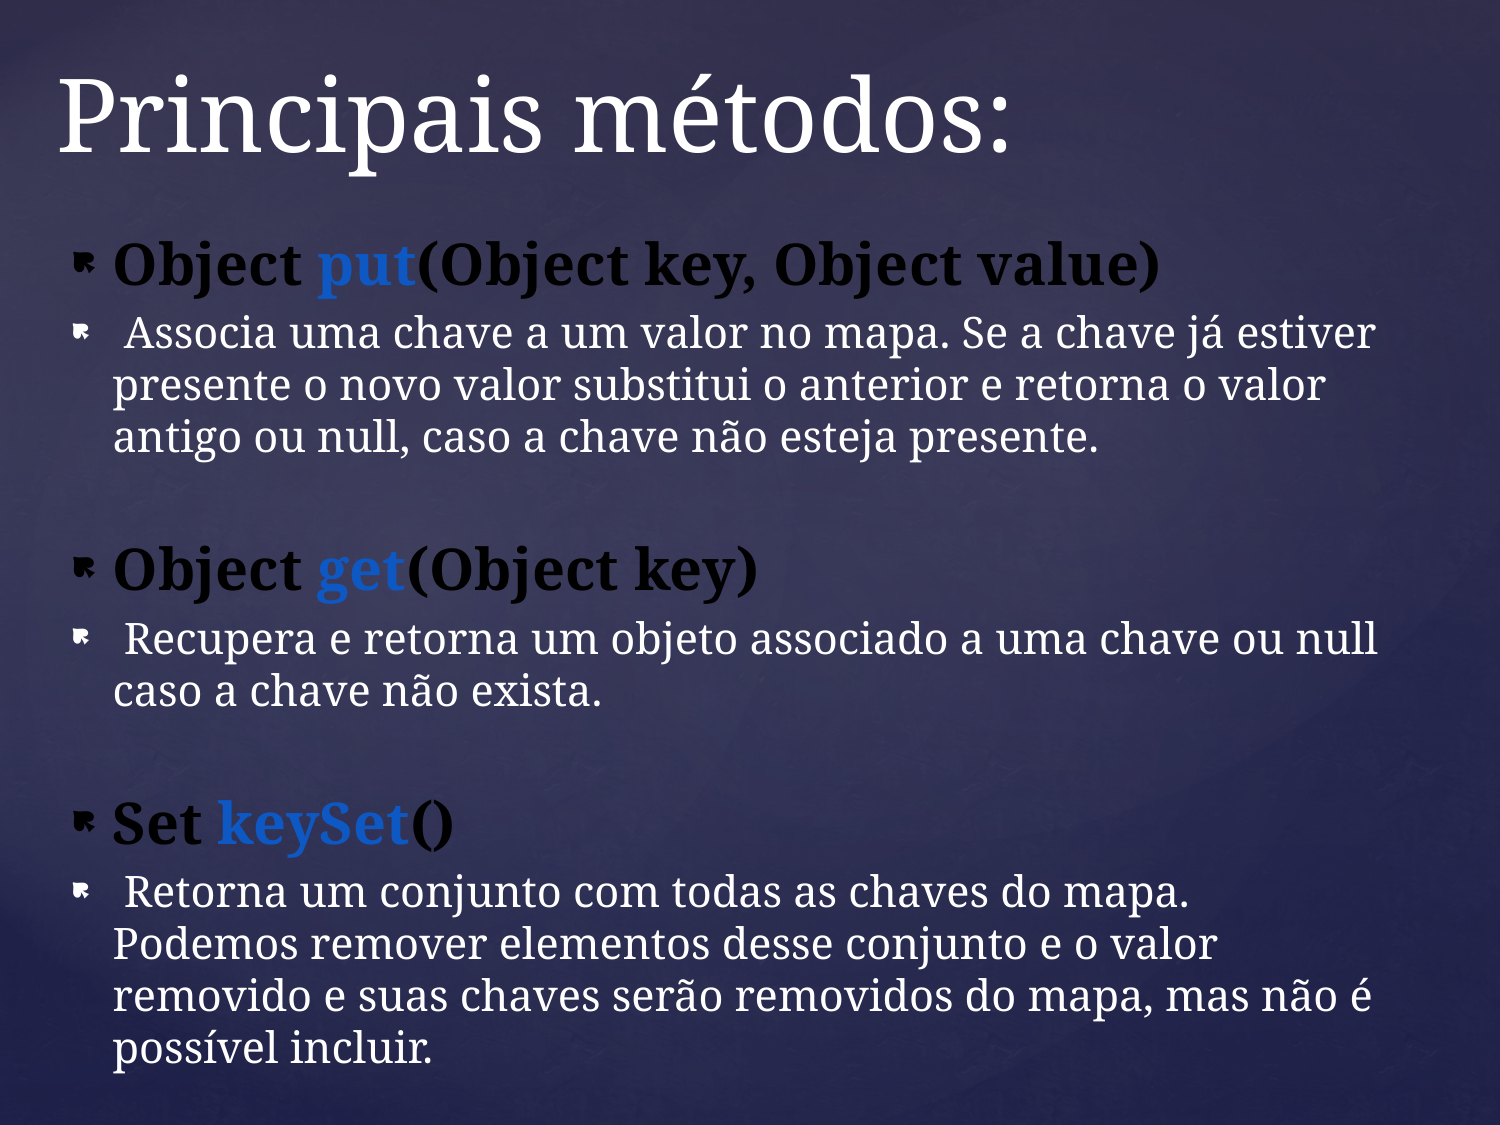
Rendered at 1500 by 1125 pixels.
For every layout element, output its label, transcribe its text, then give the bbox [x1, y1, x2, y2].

list Object put(Object key, Object value) Associa uma chave a um valor no mapa. Se a chave já estiver presente o novo valor substitui o anterior e retorna o valor antigo ou null, caso a chave não esteja presente. Object get(Object key) Recupera e retorna um objeto associado a uma chave ou null caso a chave não exista. Set keySet() Retorna um conjunto com todas as chaves do mapa. Podemos remover elementos desse conjunto e o valor removido e suas chaves serão removidos do mapa, mas não é possível incluir. [53, 219, 1400, 1083]
title Principais métodos: [41, 30, 1279, 181]
